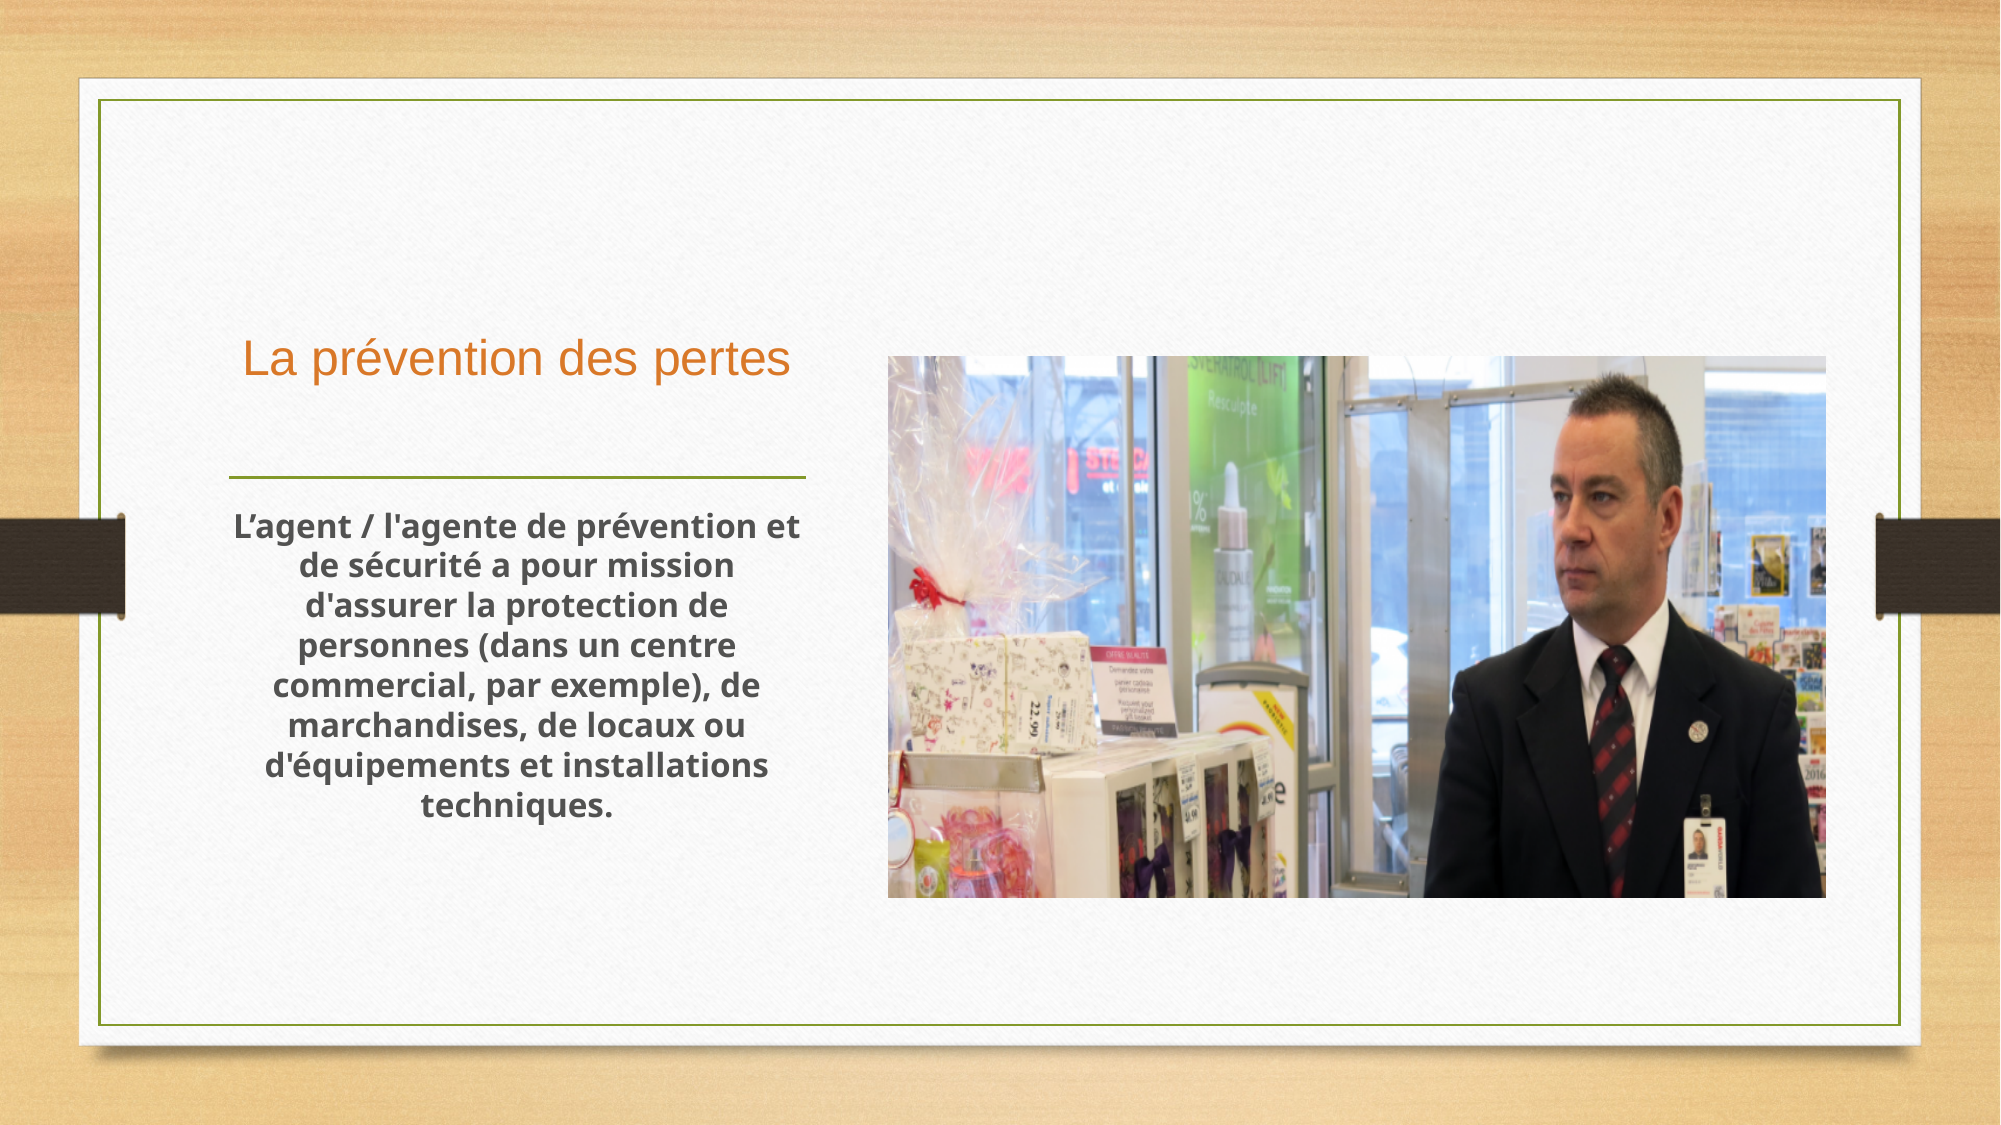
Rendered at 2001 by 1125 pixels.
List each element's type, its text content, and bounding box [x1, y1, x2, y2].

picture [0, 0, 2001, 1125]
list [888, 356, 1827, 898]
list L’agent / l'agente de prévention et de sécurité a pour mission d'assurer la protection de personnes (dans un centre commercial, par exemple), de marchandises, de locaux ou d'équipements et installations techniques. [212, 497, 823, 898]
title La prévention des pertes [212, 227, 823, 453]
